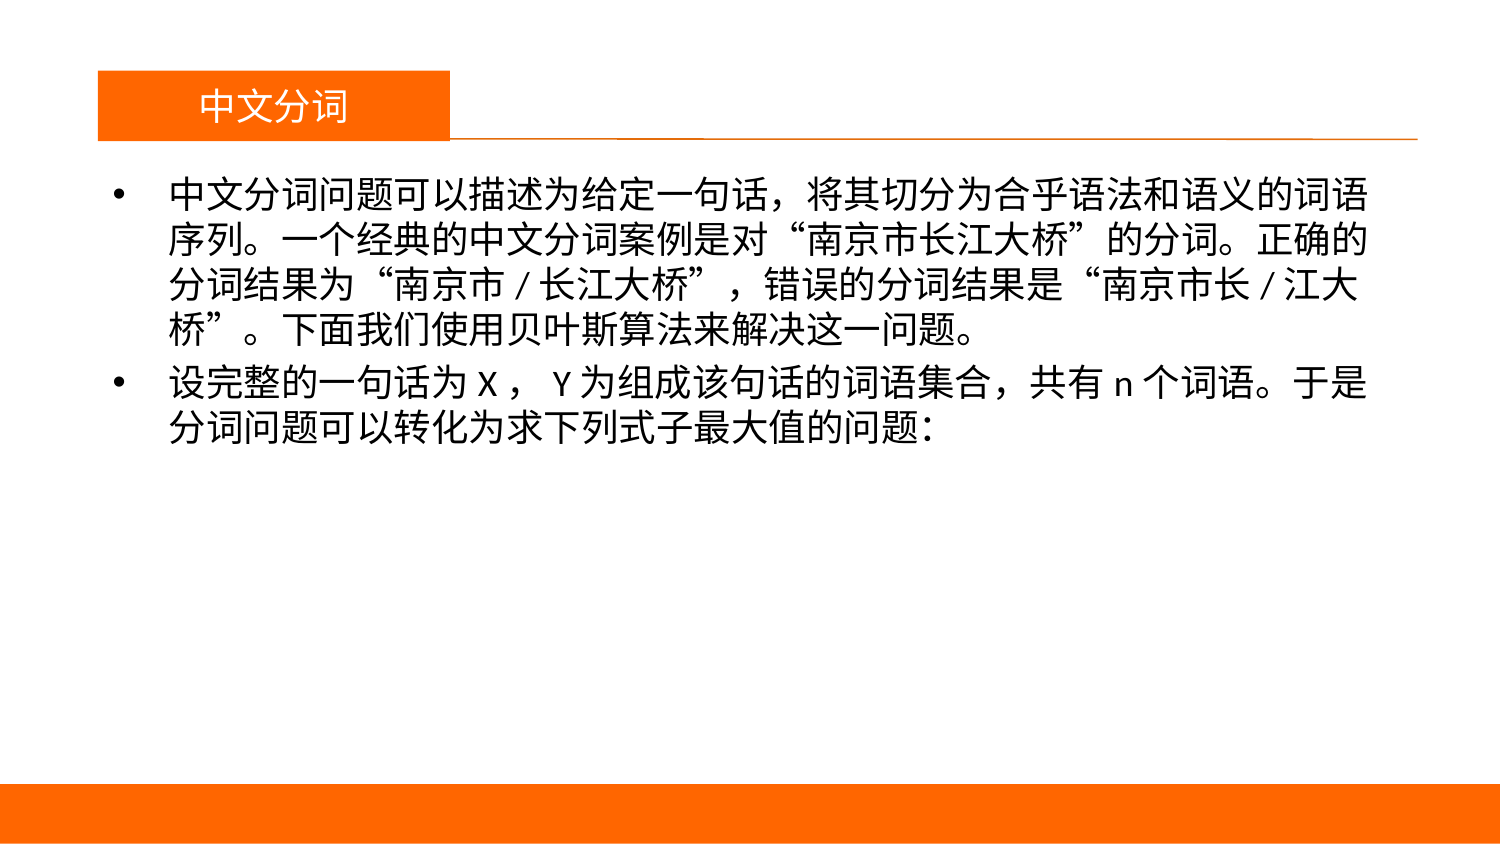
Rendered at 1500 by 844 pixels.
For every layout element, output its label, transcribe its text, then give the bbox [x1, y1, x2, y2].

text_box [0, 782, 1500, 844]
text_box [99, 70, 130, 147]
text_box 中文分词 [96, 68, 452, 143]
